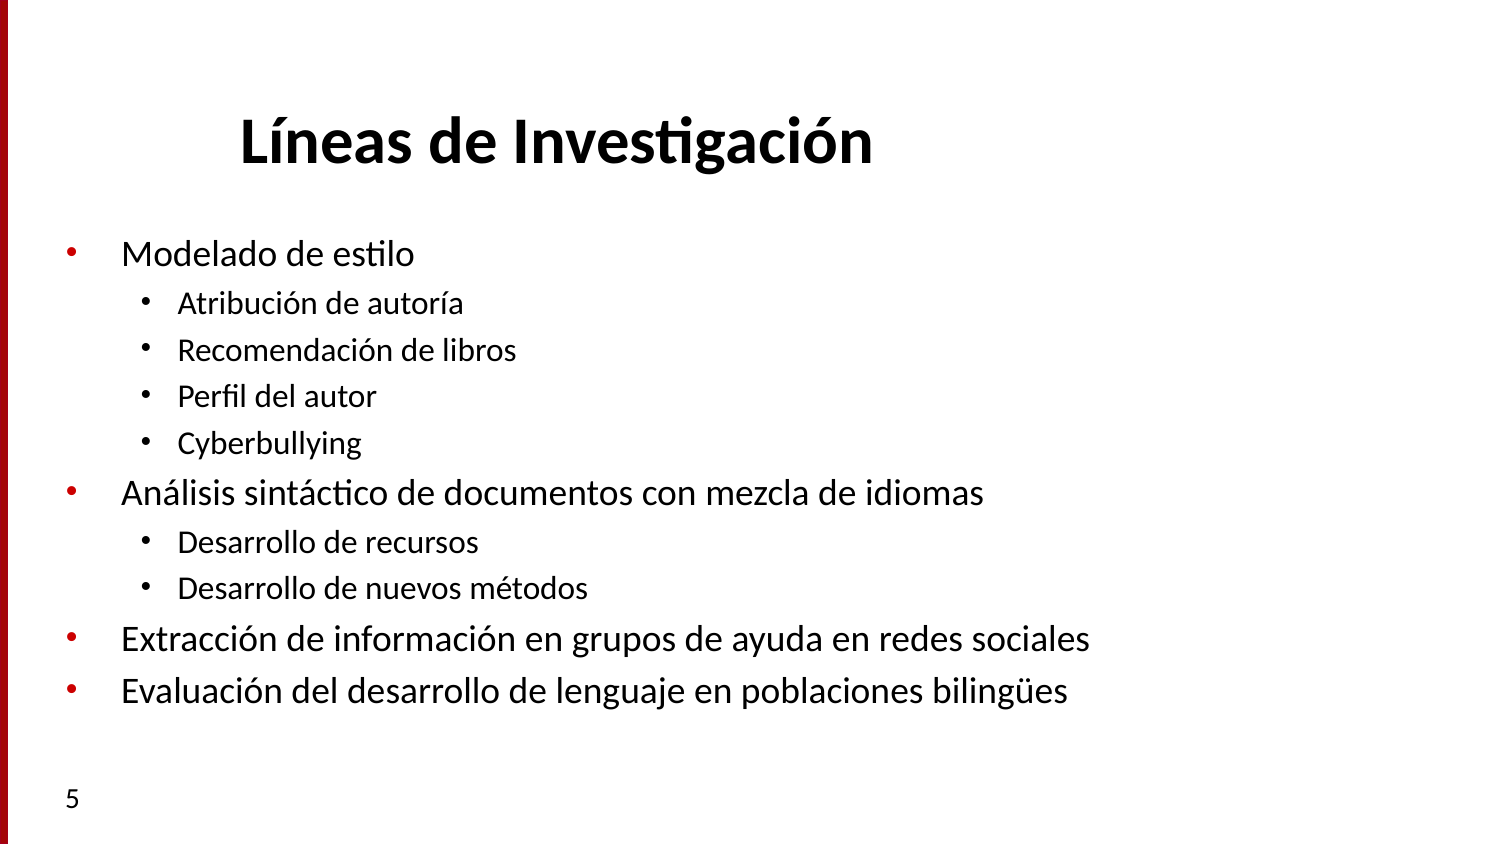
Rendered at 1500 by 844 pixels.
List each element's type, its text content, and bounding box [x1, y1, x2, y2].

title Líneas de Investigación [225, 62, 1450, 185]
list Modelado de estilo Atribución de autoría Recomendación de libros Perfil del autor Cyberbullying Análisis sintáctico de documentos con mezcla de idiomas Desarrollo de recursos Desarrollo de nuevos métodos Extracción de información en grupos de ayuda en redes sociales Evaluación del desarrollo de lenguaje en poblaciones bilingües [50, 221, 1450, 769]
slide_number 5 [49, 771, 376, 829]
